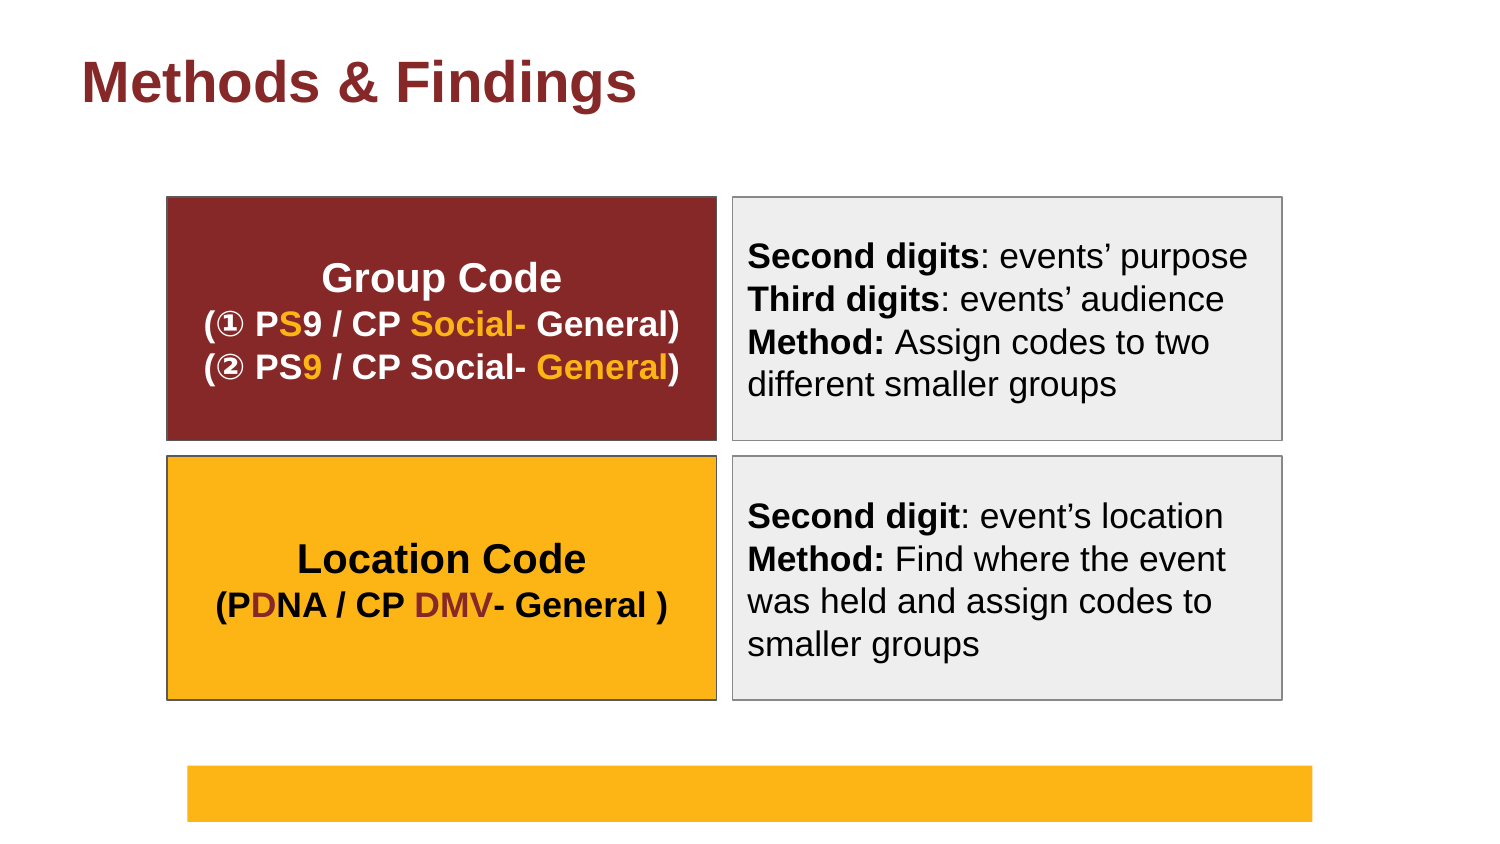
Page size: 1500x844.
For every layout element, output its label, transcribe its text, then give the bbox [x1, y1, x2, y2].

text_box Location Code (PDNA / CP DMV- General ) [166, 456, 717, 700]
text_box Methods & Findings [70, 46, 1430, 122]
text_box Second digits: events’ purpose Third digits: events’ audience Method: Assign codes to two different smaller groups [732, 196, 1283, 441]
text_box Group Code (① PS9 / CP Social- General) (② PS9 / CP Social- General) [166, 196, 717, 441]
text_box [187, 765, 1313, 822]
text_box Second digit: event’s location Method: Find where the event was held and assign codes to smaller groups [732, 456, 1283, 700]
